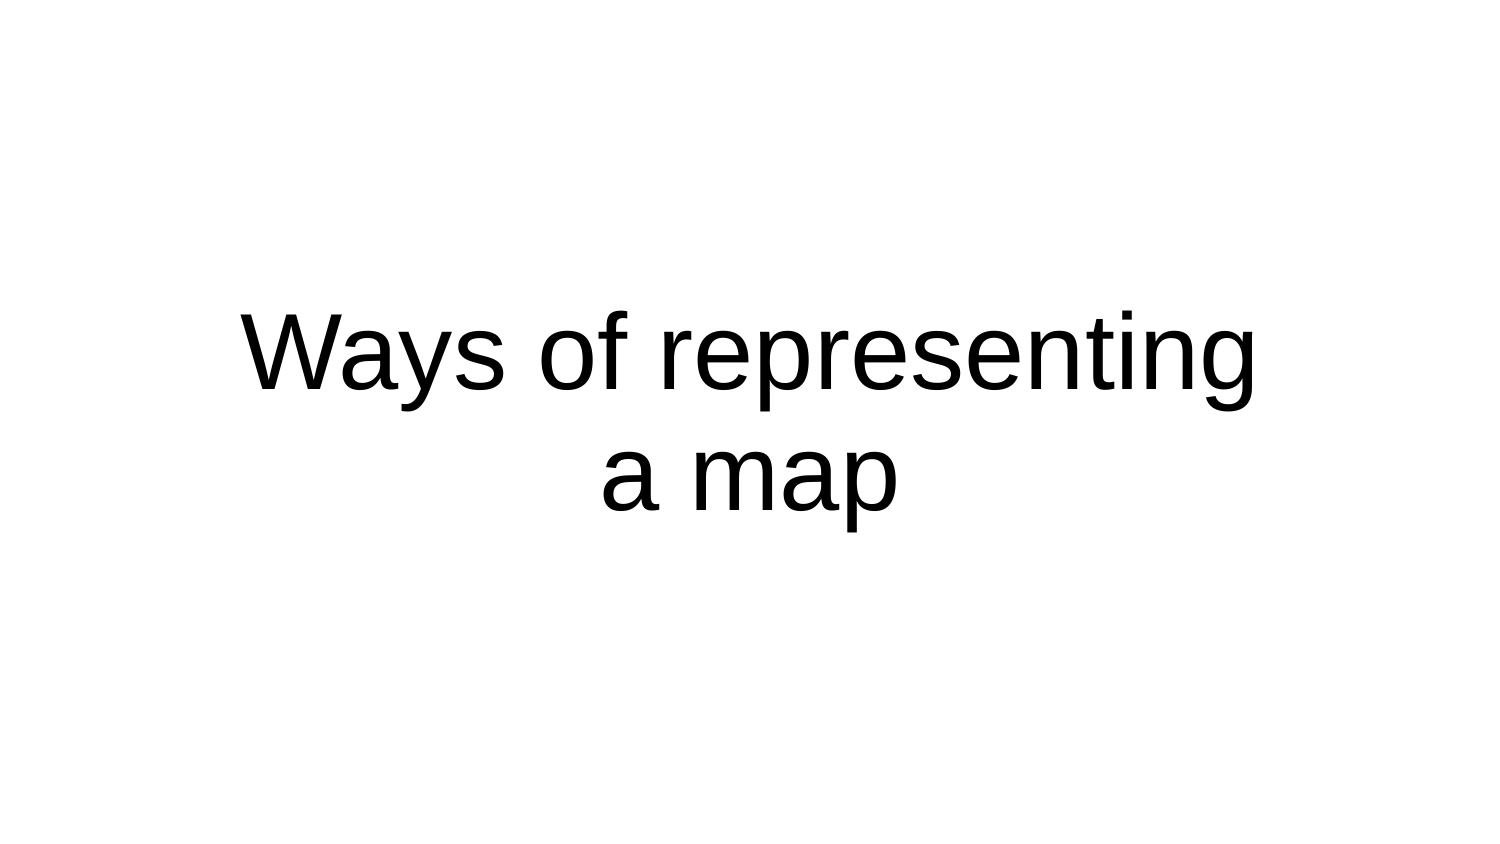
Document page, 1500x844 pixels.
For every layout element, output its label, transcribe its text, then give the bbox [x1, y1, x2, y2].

title Ways of representing a map [51, 122, 1449, 549]
